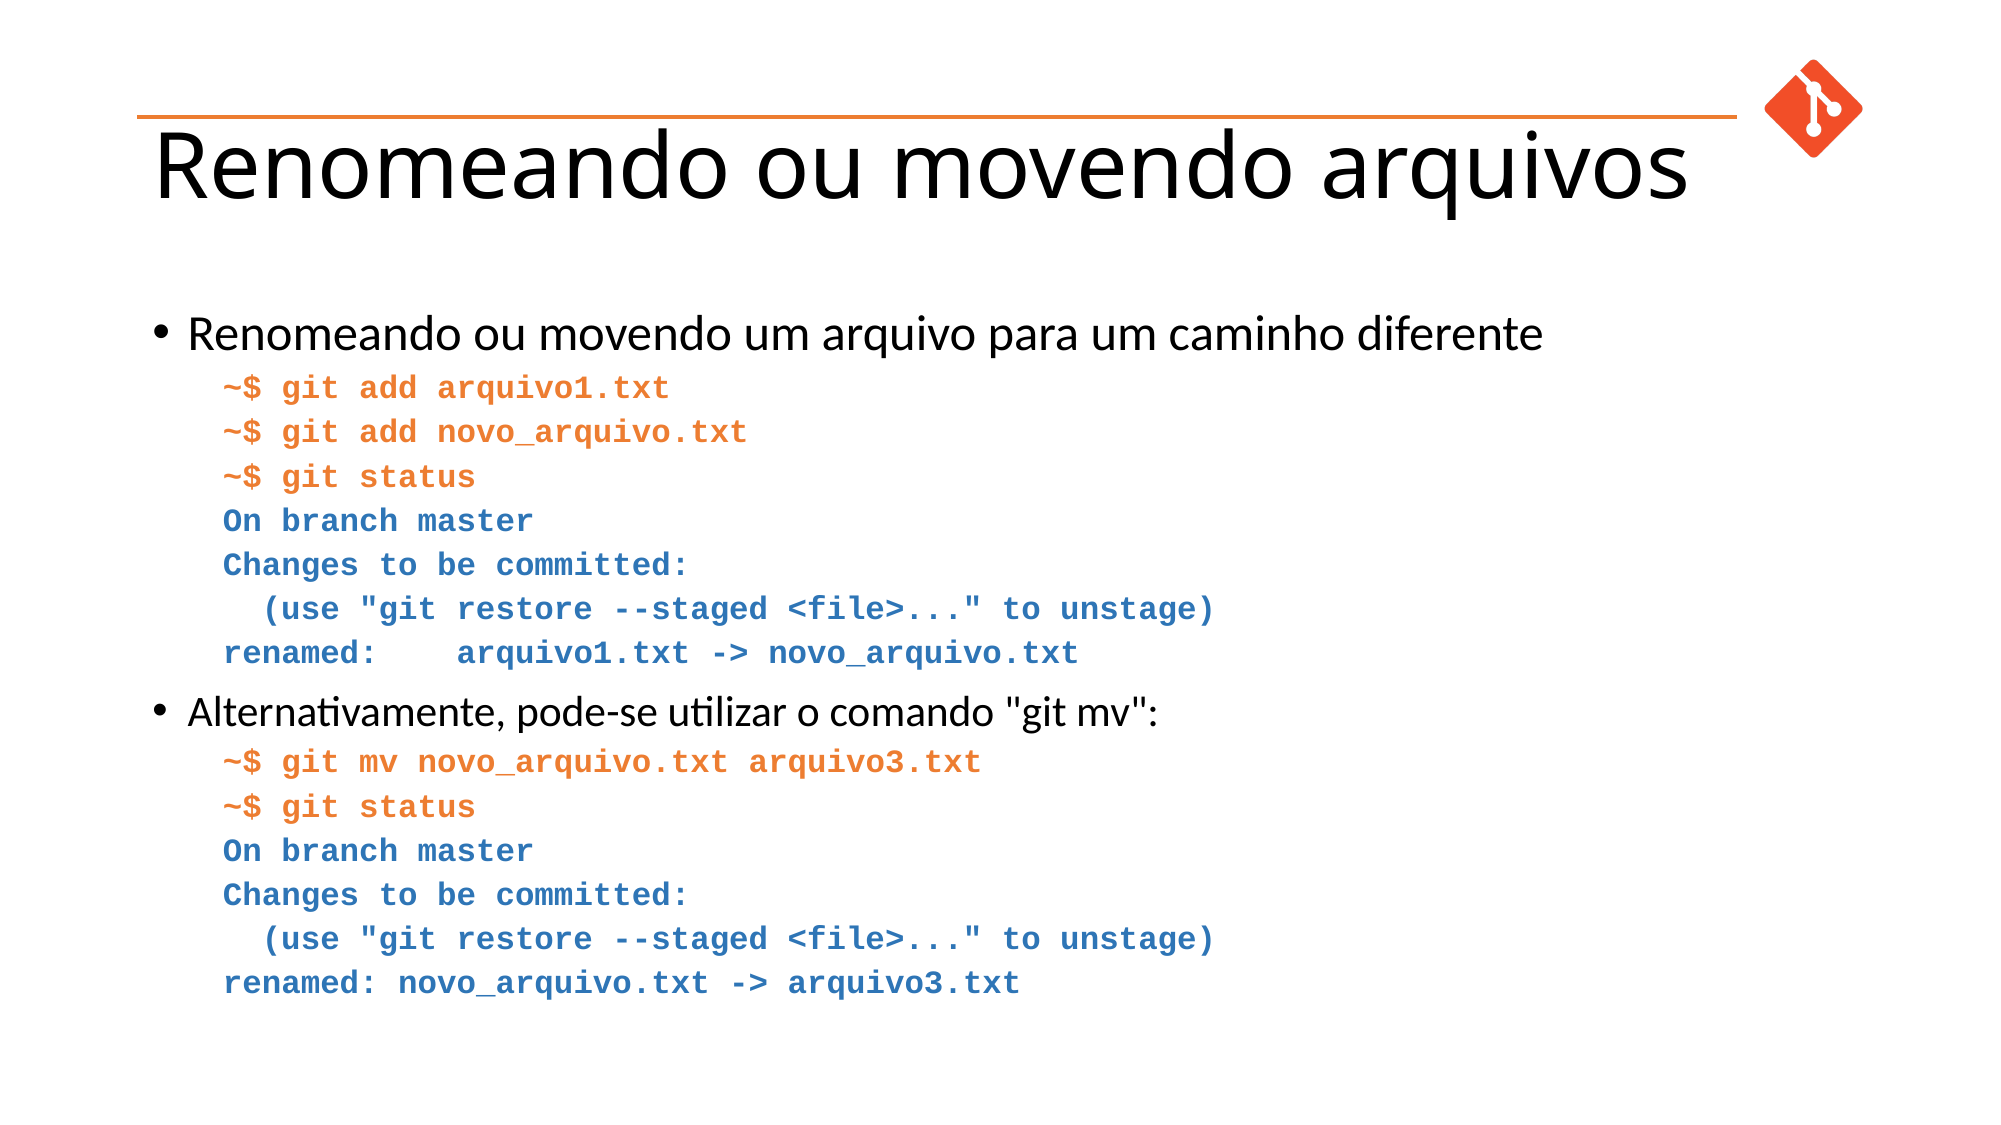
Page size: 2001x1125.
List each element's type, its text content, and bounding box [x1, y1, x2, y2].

title Renomeando ou movendo arquivos [137, 59, 1863, 278]
list Renomeando ou movendo um arquivo para um caminho diferente ~$ git add arquivo1.txt ~$ git add novo_arquivo.txt ~$ git status On branch master Changes to be committed: (use "git restore --staged <file>..." to unstage) renamed: arquivo1.txt -> novo_arquivo.txt Alternativamente, pode-se utilizar o comando "git mv": ~$ git mv novo_arquivo.txt arquivo3.txt ~$ git status On branch master Changes to be committed: (use "git restore --staged <file>..." to unstage) renamed: novo_arquivo.txt -> arquivo3.txt [137, 299, 1863, 1014]
